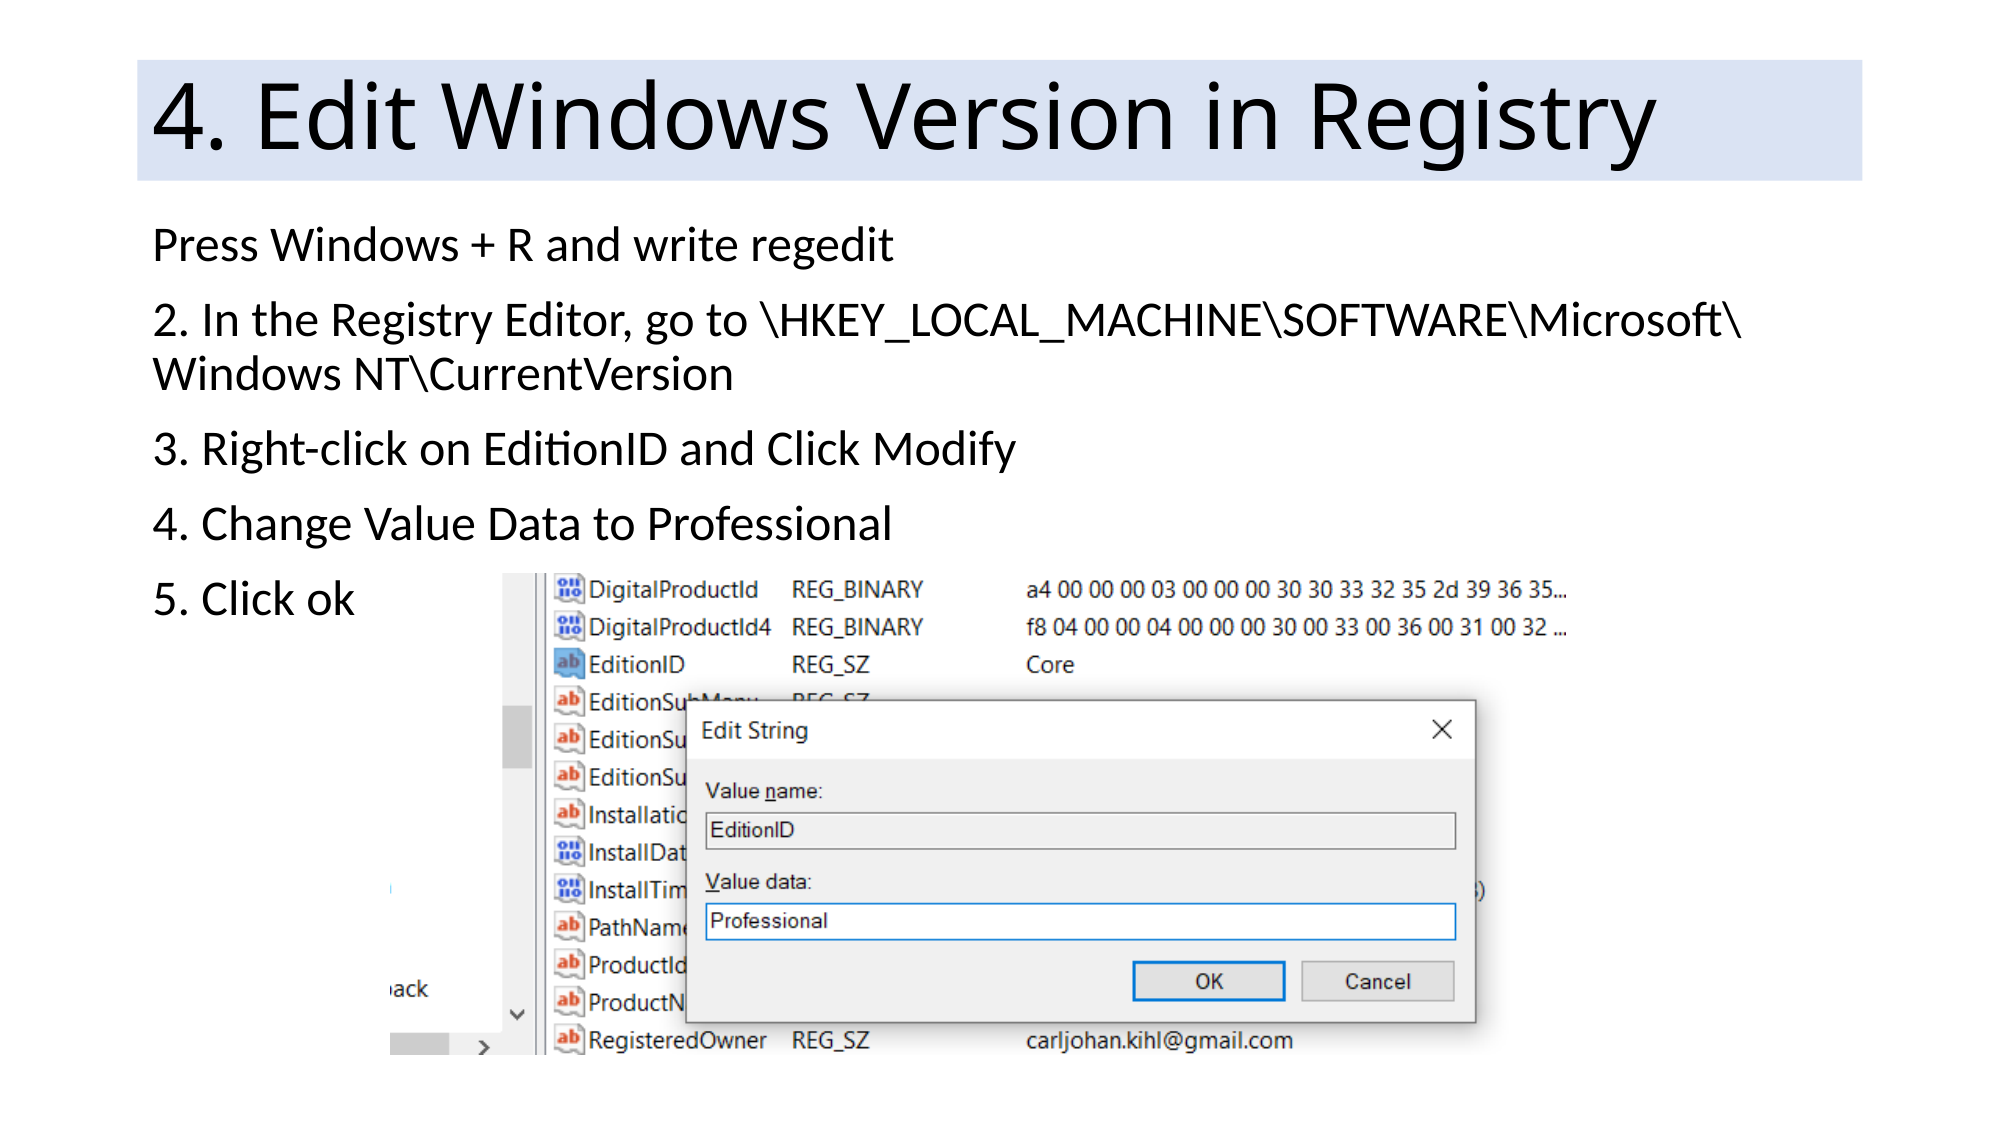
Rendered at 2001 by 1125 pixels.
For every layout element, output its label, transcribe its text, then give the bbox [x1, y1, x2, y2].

list Press Windows + R and write regedit 2. In the Registry Editor, go to \HKEY_LOCAL_MACHINE\SOFTWARE\Microsoft\Windows NT\CurrentVersion 3. Right-click on EditionID and Click Modify 4. Change Value Data to Professional 5. Click ok [137, 211, 1863, 1014]
title 4. Edit Windows Version in Registry [137, 59, 1863, 181]
picture [390, 573, 1566, 1055]
